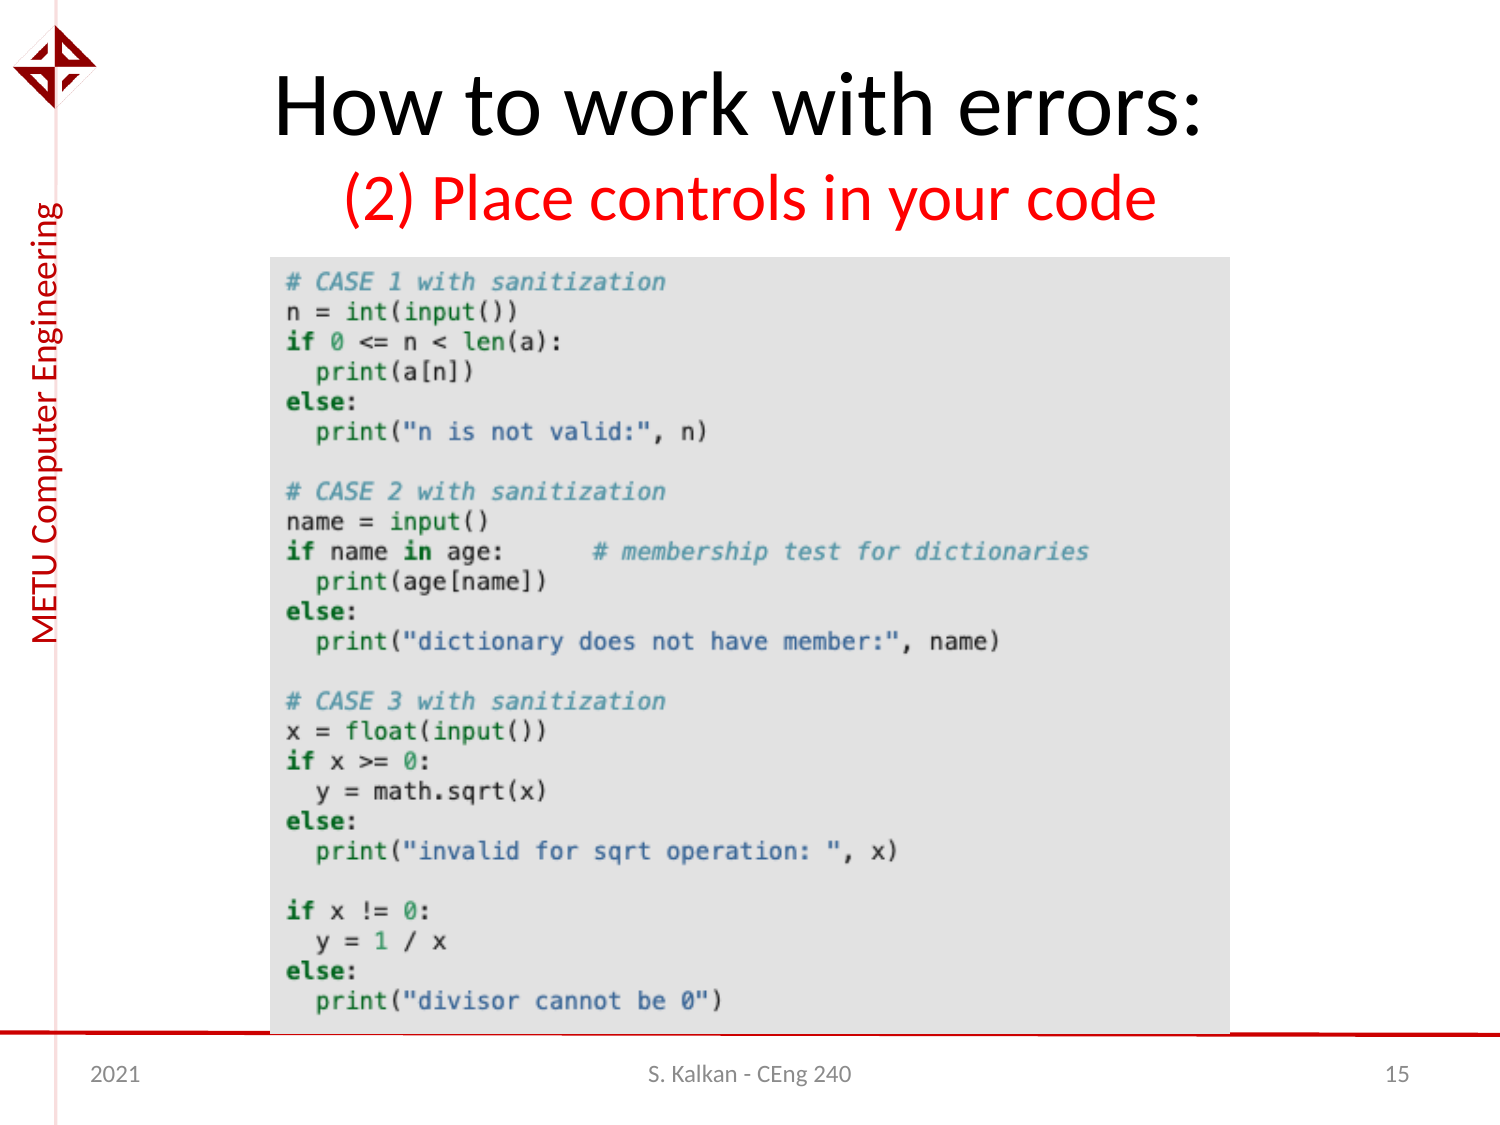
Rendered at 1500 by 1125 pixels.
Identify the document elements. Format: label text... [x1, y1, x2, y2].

footer S. Kalkan - CEng 240 [512, 1043, 988, 1103]
picture [270, 256, 1230, 1035]
picture [12, 24, 54, 109]
picture [58, 24, 97, 109]
title How to work with errors: (2) Place controls in your code [75, 45, 1425, 233]
slide_number 2021 [75, 1042, 425, 1103]
slide_number 15 [1074, 1042, 1425, 1103]
